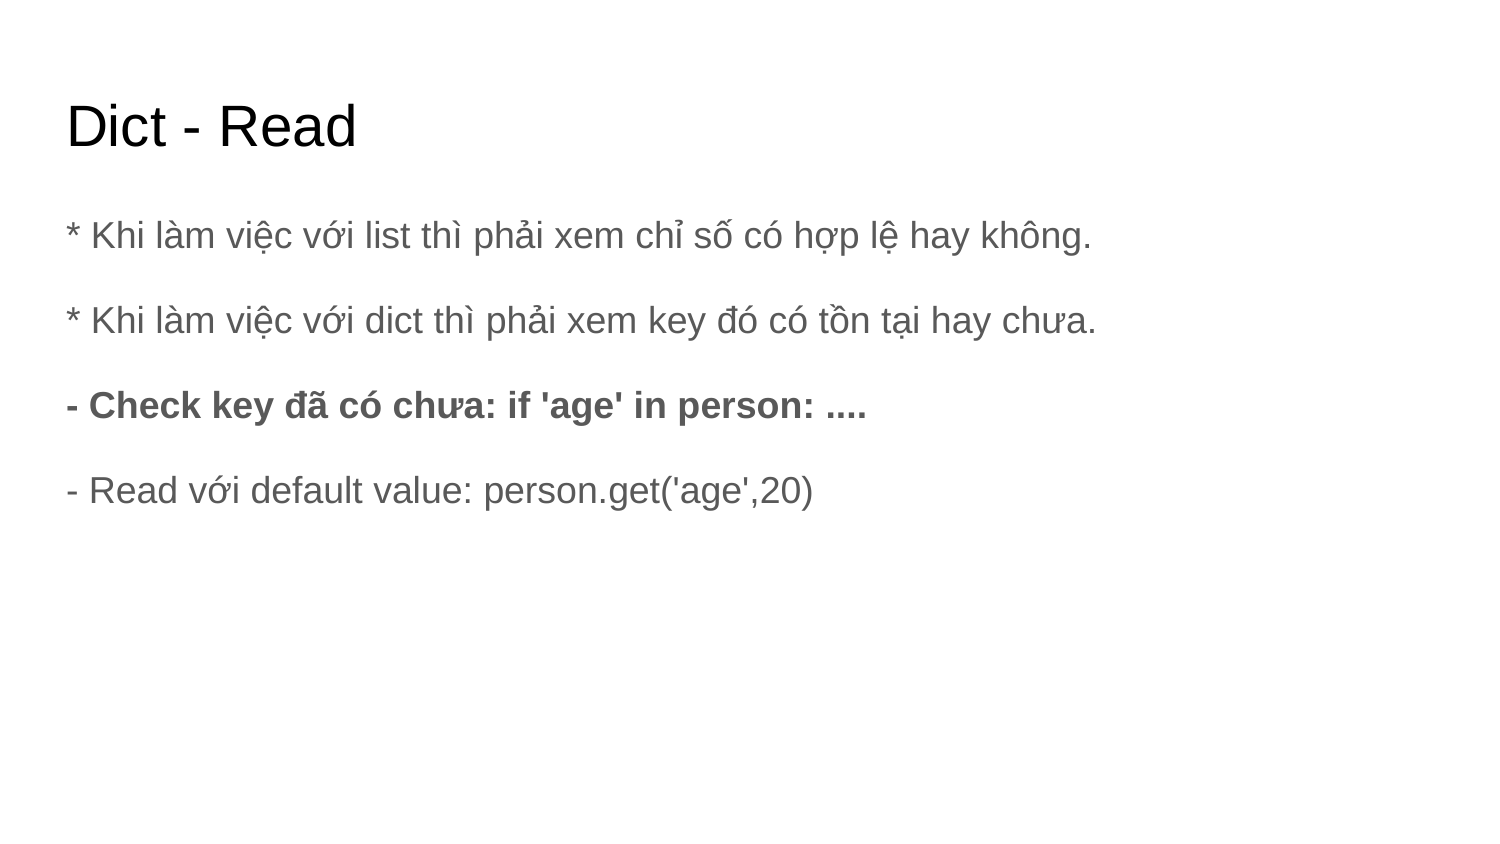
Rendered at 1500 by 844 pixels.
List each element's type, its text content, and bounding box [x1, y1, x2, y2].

list * Khi làm việc với list thì phải xem chỉ số có hợp lệ hay không. * Khi làm việc với dict thì phải xem key đó có tồn tại hay chưa. - Check key đã có chưa: if 'age' in person: .... - Read với default value: person.get('age',20) [51, 189, 1449, 750]
title Dict - Read [51, 72, 1449, 167]
